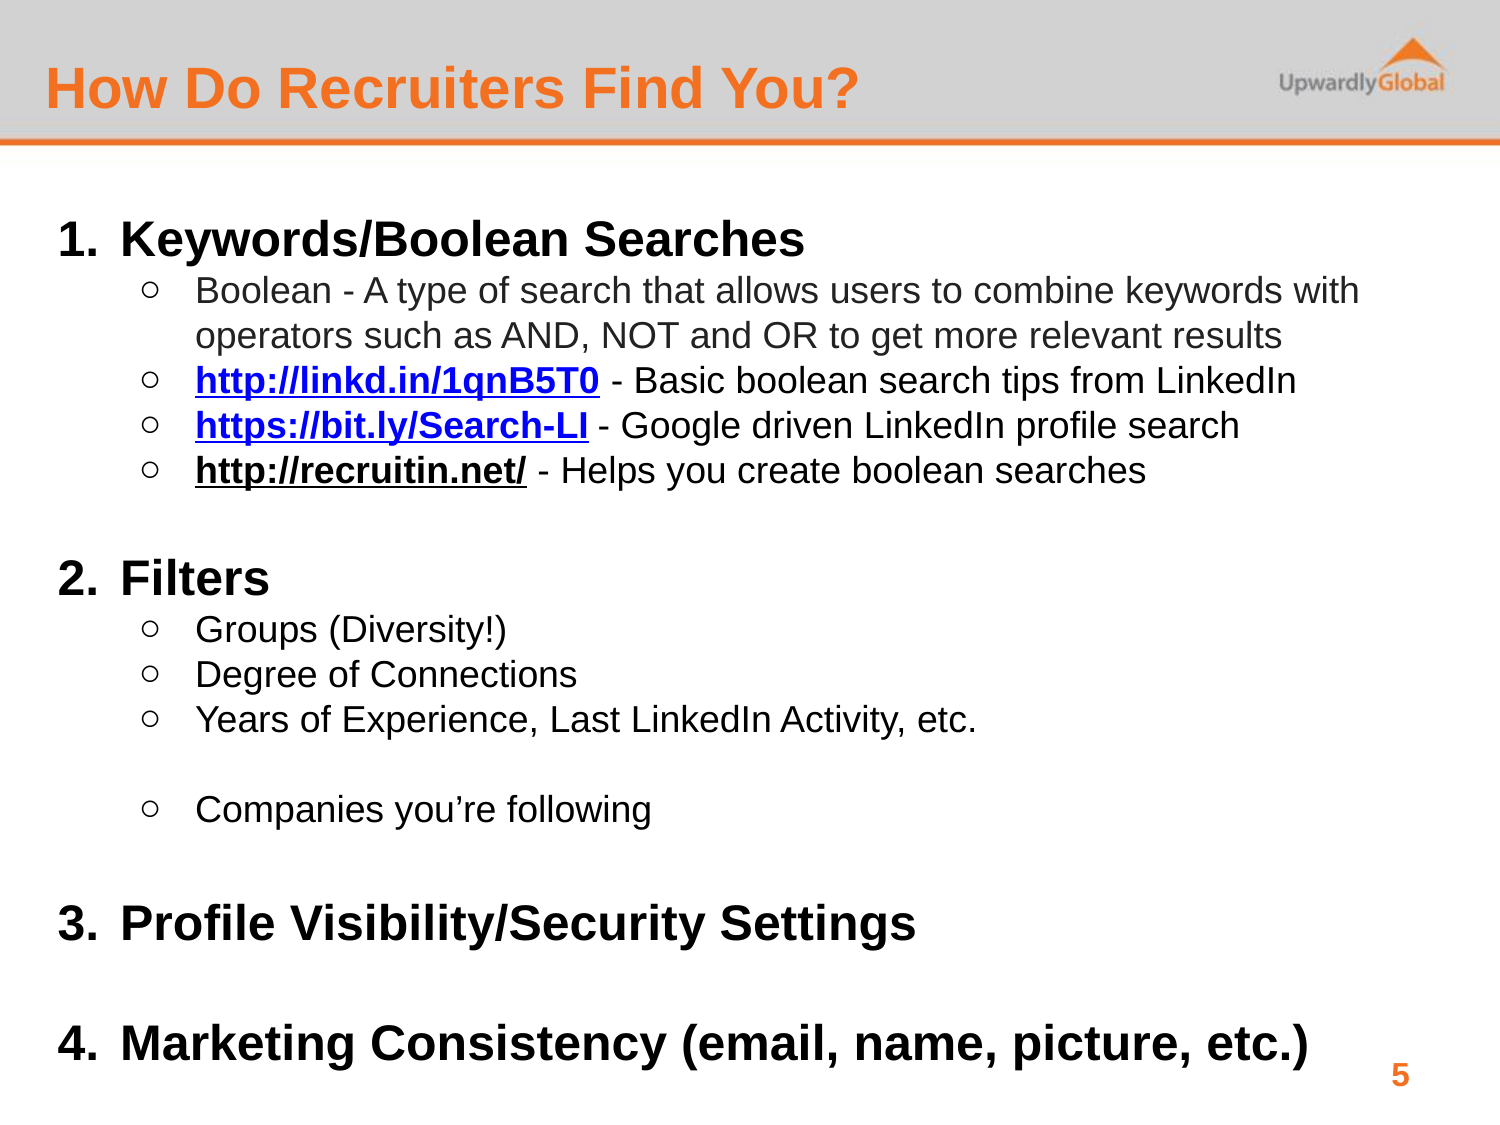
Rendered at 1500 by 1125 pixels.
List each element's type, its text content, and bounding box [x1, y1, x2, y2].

title How Do Recruiters Find You? [30, 33, 1273, 137]
picture [0, 0, 1500, 1125]
text_box Keywords/Boolean Searches Boolean - A type of search that allows users to combine keywords with operators such as AND, NOT and OR to get more relevant results http://linkd.in/1qnB5T0 - Basic boolean search tips from LinkedIn https://bit.ly/Search-LI - Google driven LinkedIn profile search http://recruitin.net/ - Helps you create boolean searches Filters Groups (Diversity!) Degree of Connections Years of Experience, Last LinkedIn Activity, etc. Companies you’re following Profile Visibility/Security Settings Marketing Consistency (email, name, picture, etc.) [30, 198, 1450, 1060]
slide_number 5 [1074, 1060, 1425, 1103]
